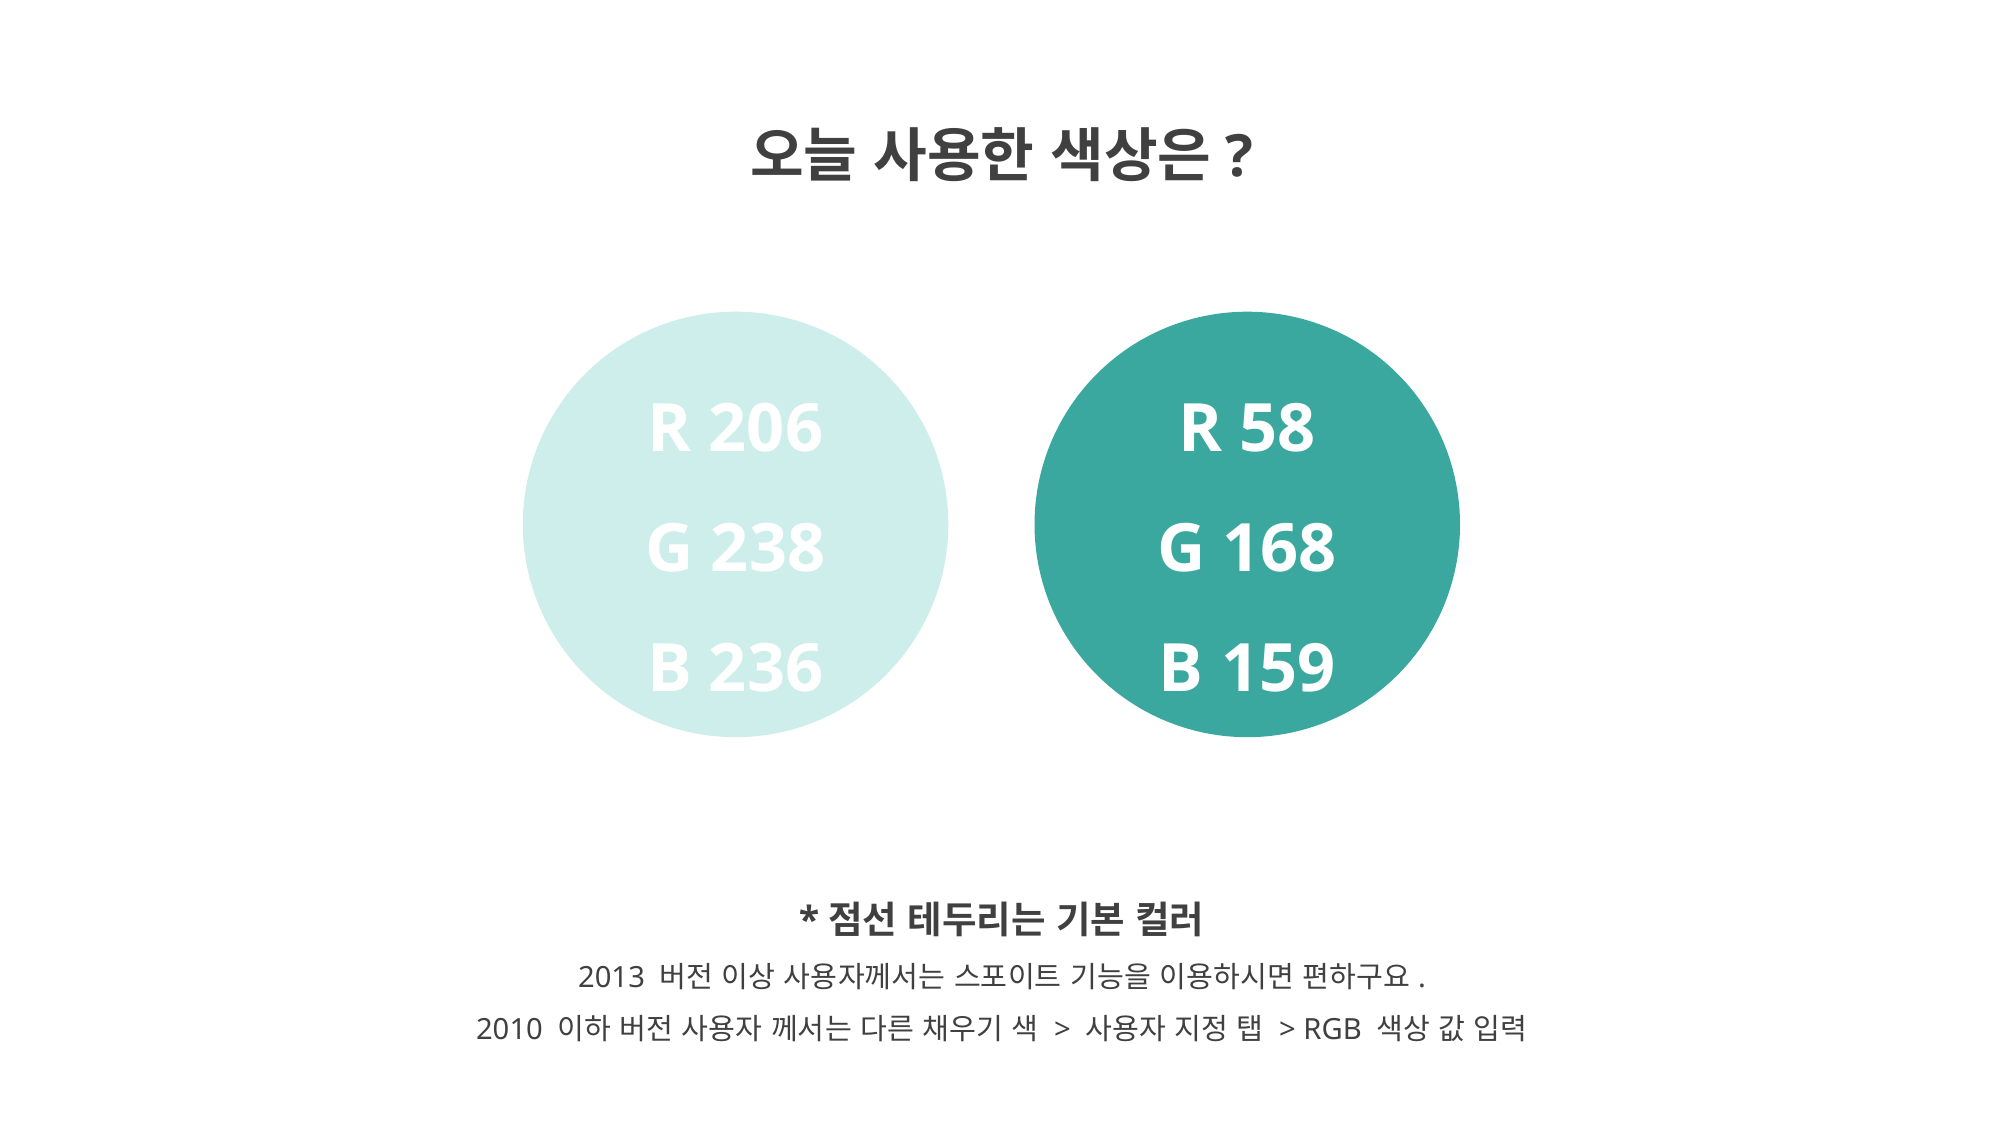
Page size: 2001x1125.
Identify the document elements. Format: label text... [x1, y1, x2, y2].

text_box R 206 G 238 B 236 [521, 310, 950, 739]
text_box R 58 G 168 B 159 [1033, 310, 1462, 739]
text_box *점선 테두리는 기본 컬러 2013 버전 이상 사용자께서는 스포이트 기능을 이용하시면 편하구요. 2010 이하 버전 사용자 께서는 다른 채우기 색 > 사용자 지정 탭 > RGB 색상 값 입력 [402, 865, 1601, 1053]
text_box 오늘 사용한 색상은? [654, 75, 1350, 196]
